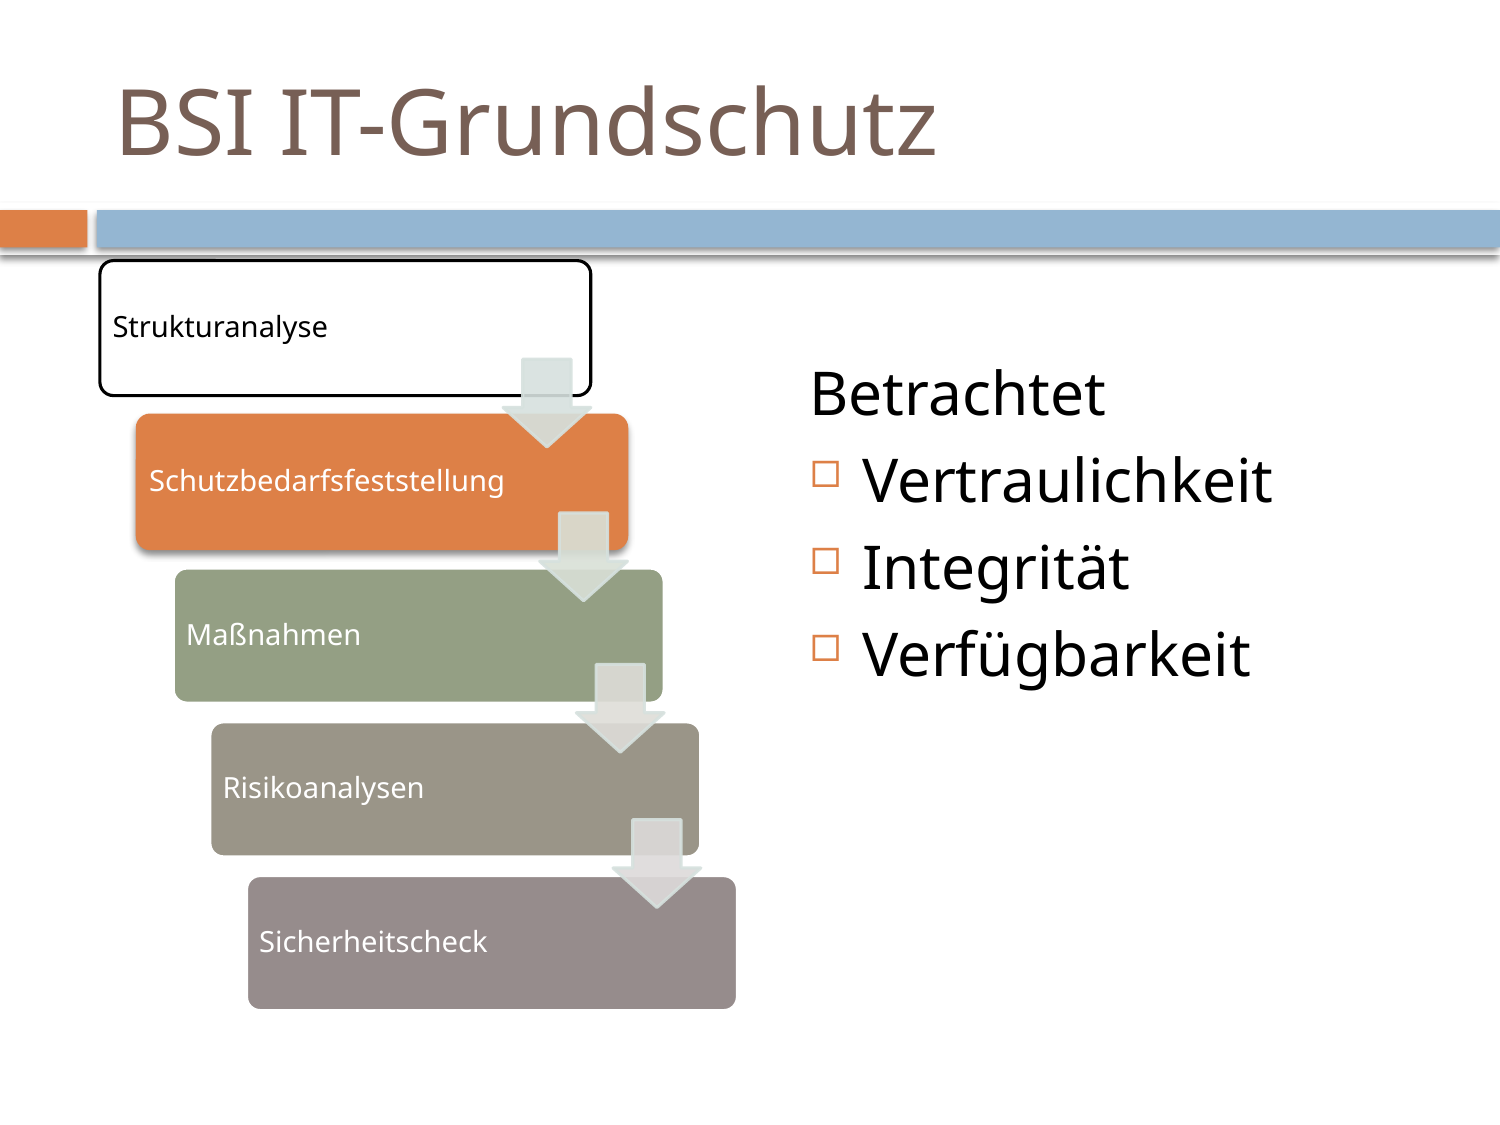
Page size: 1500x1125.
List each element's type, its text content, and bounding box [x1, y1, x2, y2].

list Betrachtet Vertraulichkeit Integrität Verfügbarkeit [794, 260, 1433, 1011]
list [99, 260, 738, 1011]
title BSI IT-Grundschutz [99, 37, 1438, 200]
